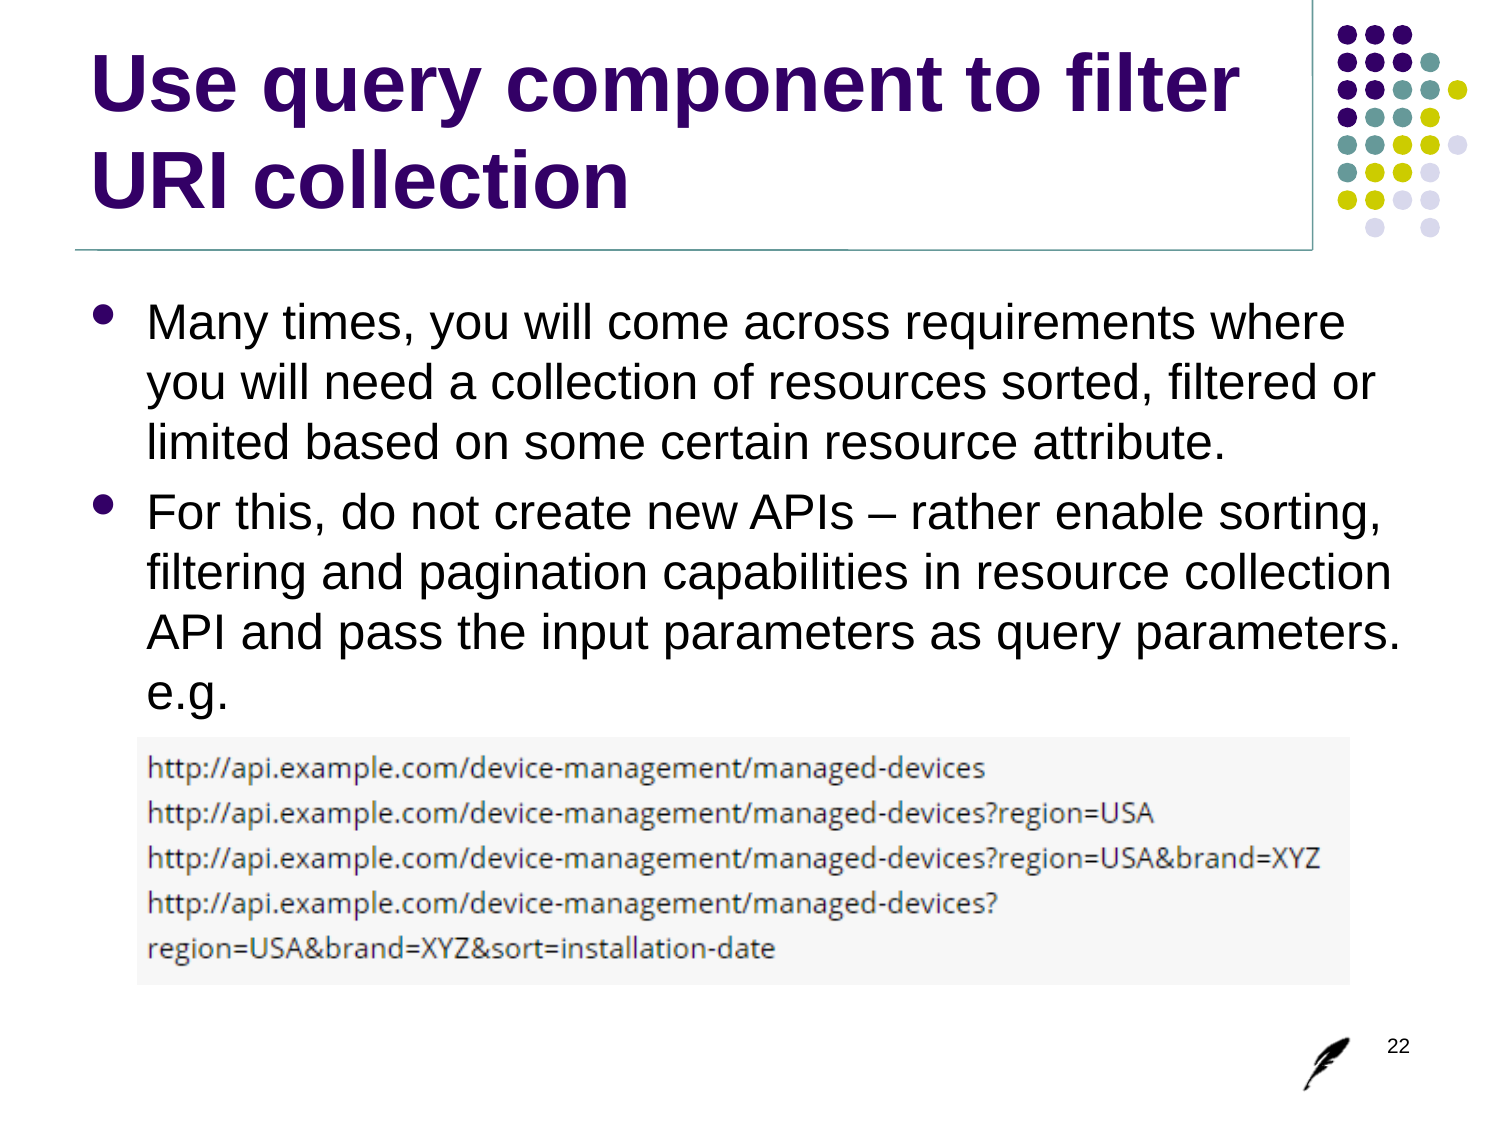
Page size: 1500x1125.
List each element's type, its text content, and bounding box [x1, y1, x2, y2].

list Many times, you will come across requirements where you will need a collection of resources sorted, filtered or limited based on some certain resource attribute. For this, do not create new APIs – rather enable sorting, filtering and pagination capabilities in resource collection API and pass the input parameters as query parameters. e.g. [75, 282, 1425, 1006]
slide_number 22 [1074, 1025, 1425, 1100]
title Use query component to filter URI collection [75, 20, 1313, 233]
picture [137, 737, 1350, 985]
